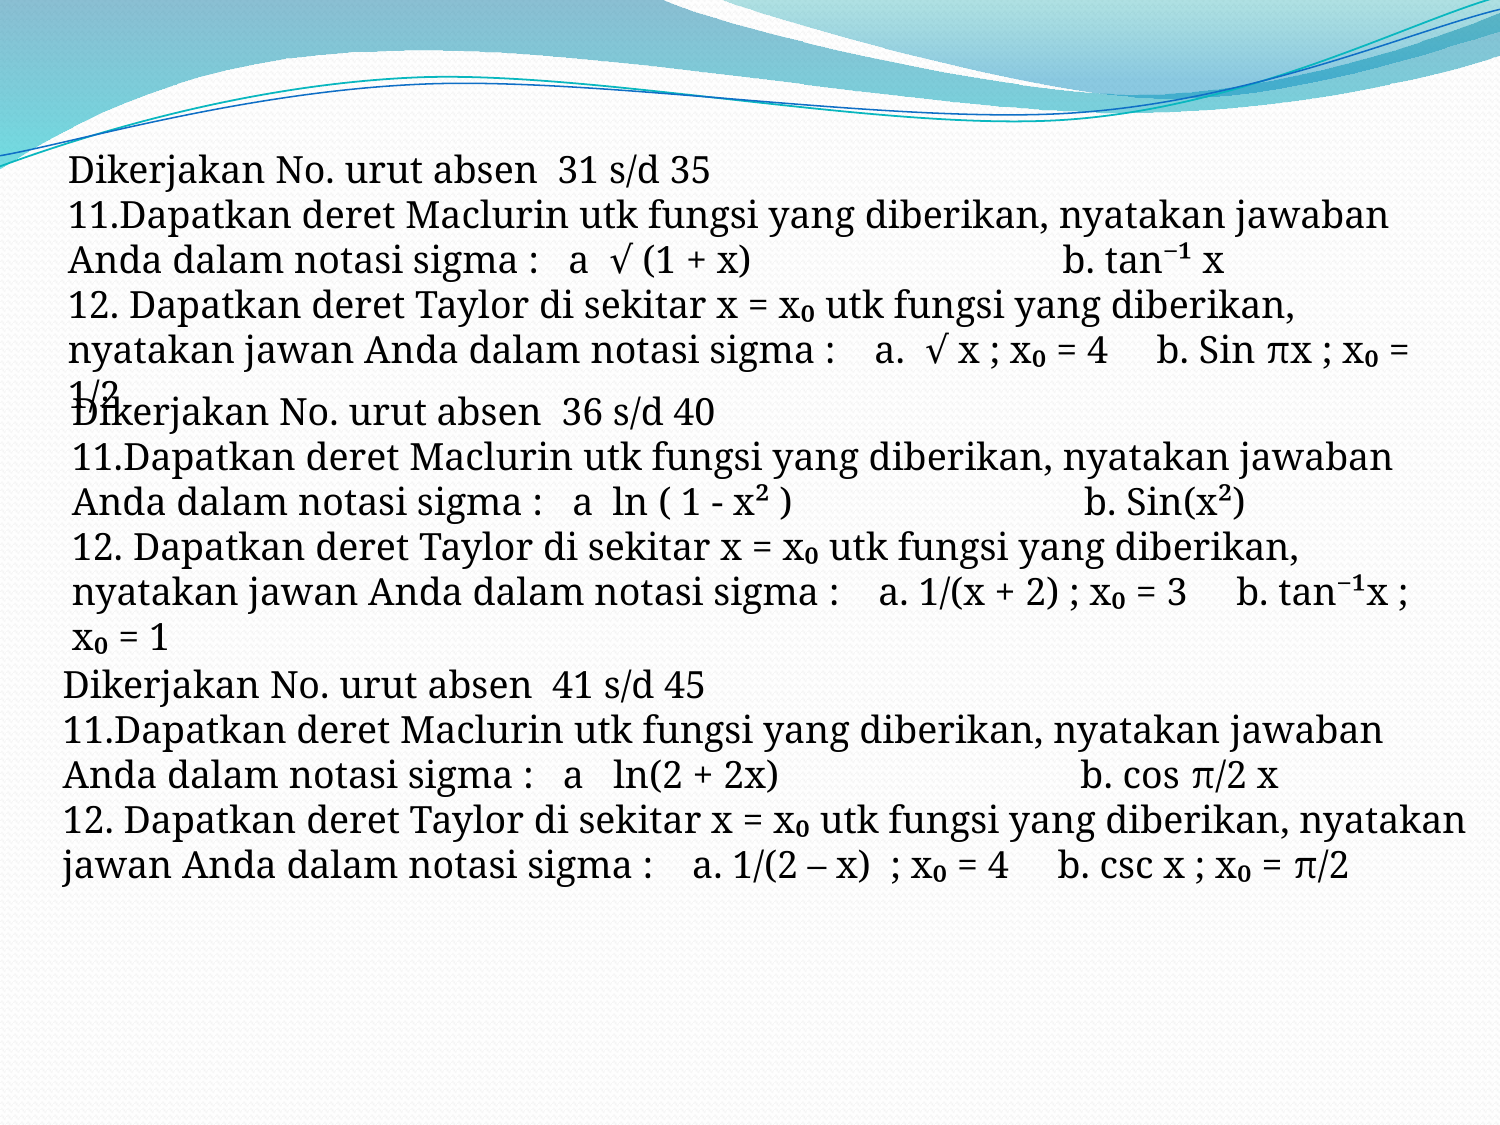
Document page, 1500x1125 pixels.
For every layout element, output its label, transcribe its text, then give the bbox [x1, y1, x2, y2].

text_box Dikerjakan No. urut absen 36 s/d 40 11.Dapatkan deret Maclurin utk fungsi yang diberikan, nyatakan jawaban Anda dalam notasi sigma : a ln ( 1 - x² ) b. Sin(x²) 12. Dapatkan deret Taylor di sekitar x = x₀ utk fungsi yang diberikan, nyatakan jawan Anda dalam notasi sigma : a. 1/(x + 2) ; x₀ = 3 b. tan⁻¹x ; x₀ = 1 [57, 380, 1447, 653]
text_box Dikerjakan No. urut absen 41 s/d 45 11.Dapatkan deret Maclurin utk fungsi yang diberikan, nyatakan jawaban Anda dalam notasi sigma : a ln(2 + 2x) b. cos π/2 x 12. Dapatkan deret Taylor di sekitar x = x₀ utk fungsi yang diberikan, nyatakan jawan Anda dalam notasi sigma : a. 1/(2 – x) ; x₀ = 4 b. csc x ; x₀ = π/2 [47, 653, 1500, 894]
text_box Dikerjakan No. urut absen 31 s/d 35 11.Dapatkan deret Maclurin utk fungsi yang diberikan, nyatakan jawaban Anda dalam notasi sigma : a √ (1 + x) b. tan⁻¹ x 12. Dapatkan deret Taylor di sekitar x = x₀ utk fungsi yang diberikan, nyatakan jawan Anda dalam notasi sigma : a. √ x ; x₀ = 4 b. Sin πx ; x₀ = 1/2 [53, 138, 1483, 424]
